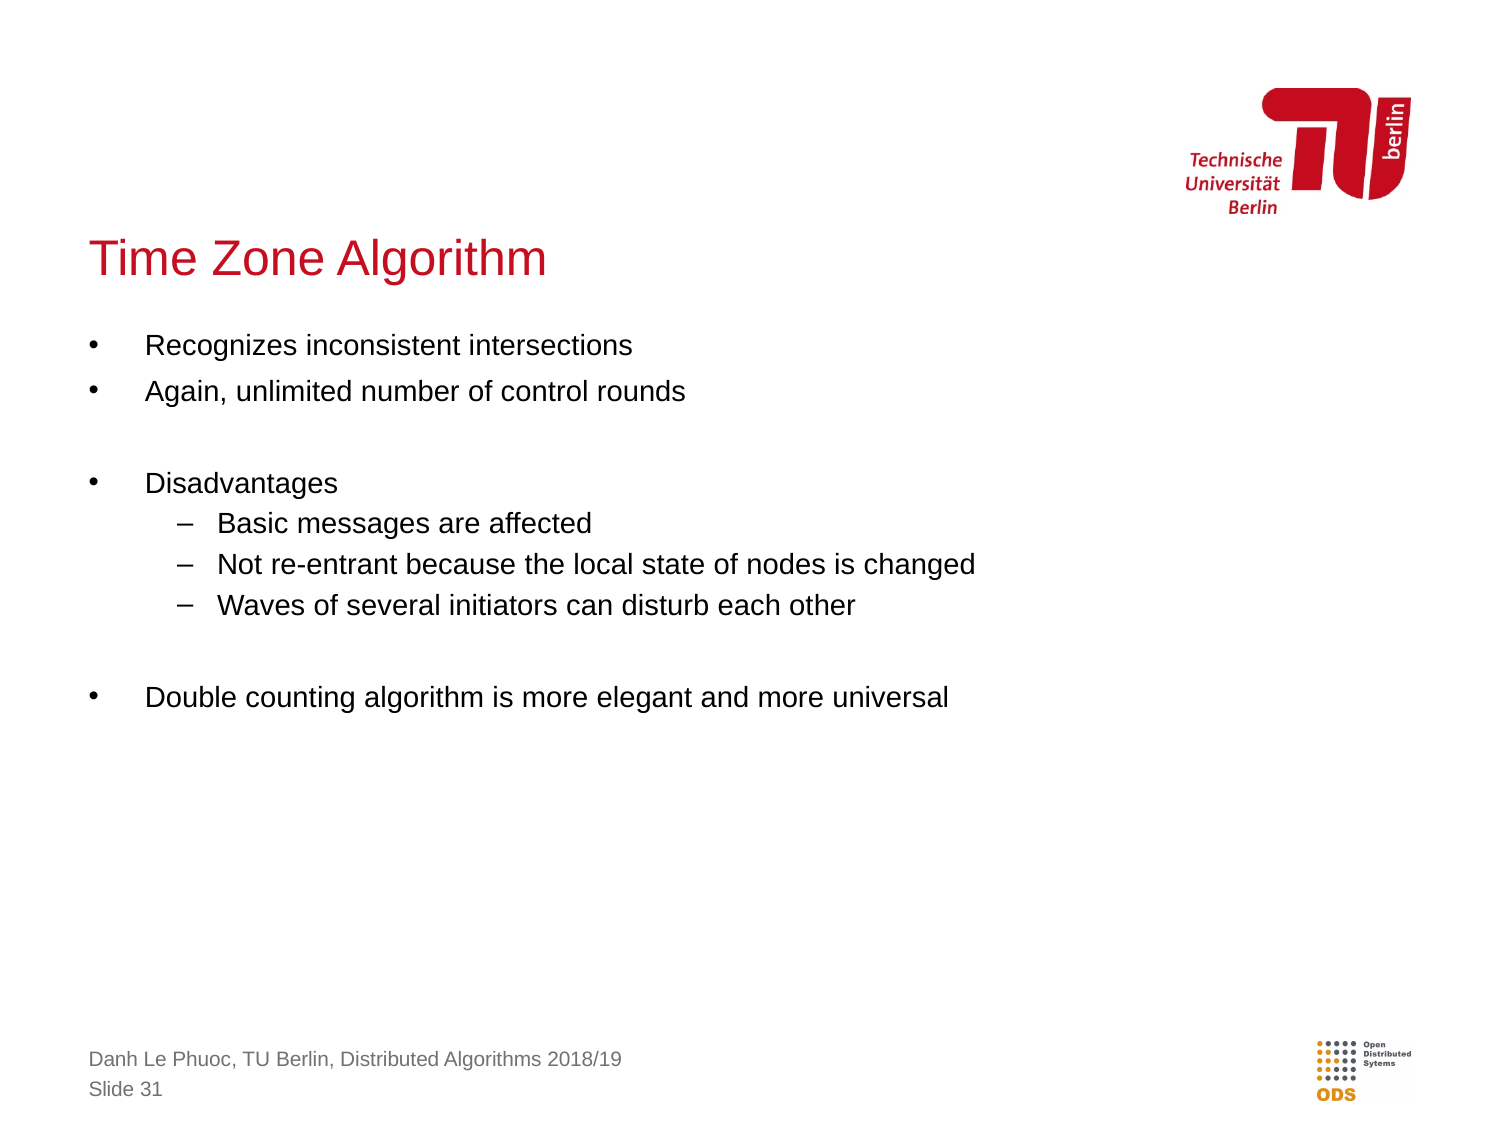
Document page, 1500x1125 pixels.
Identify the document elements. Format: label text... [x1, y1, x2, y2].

slide_number Slide 31 [88, 1075, 1176, 1101]
list Recognizes inconsistent intersections Again, unlimited number of control rounds Disadvantages Basic messages are affected Not re-entrant because the local state of nodes is changed Waves of several initiators can disturb each other Double counting algorithm is more elegant and more universal [88, 315, 1411, 983]
picture [1186, 88, 1411, 214]
title Time Zone Algorithm [88, 222, 1411, 286]
picture [1317, 1041, 1411, 1101]
footer Danh Le Phuoc, TU Berlin, Distributed Algorithms 2018/19 [88, 1045, 1176, 1071]
